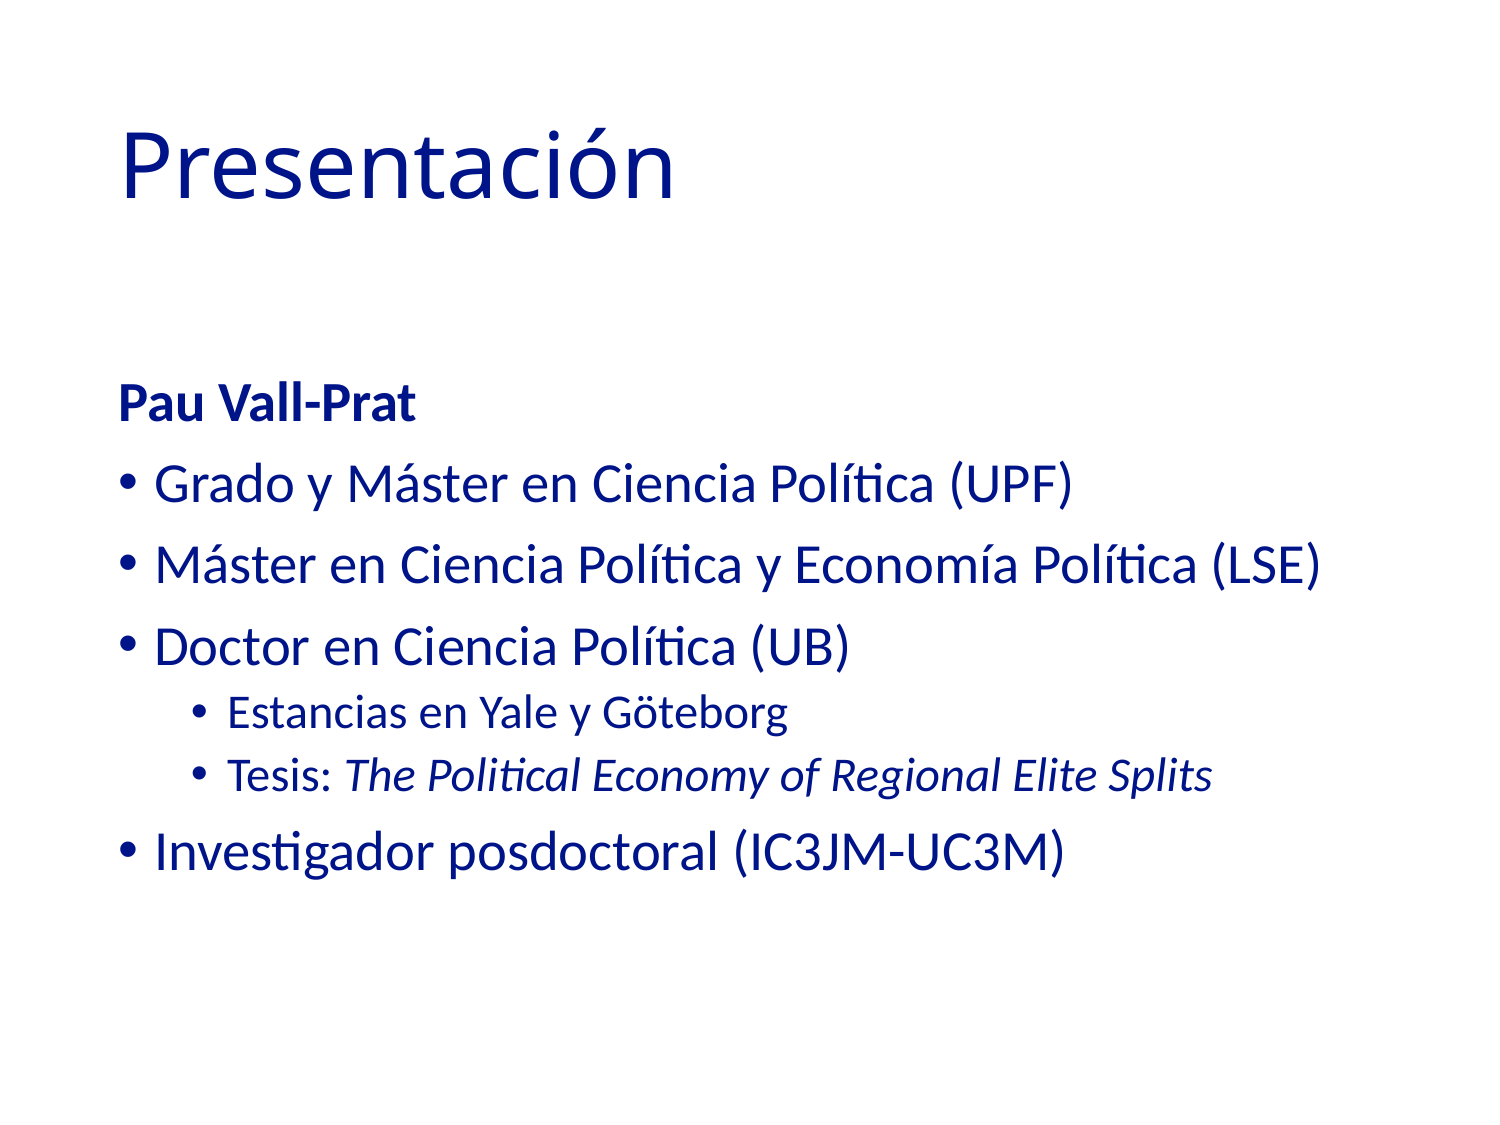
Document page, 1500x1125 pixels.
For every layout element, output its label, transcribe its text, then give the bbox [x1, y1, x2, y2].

title Presentación [103, 59, 1397, 278]
list Pau Vall-Prat Grado y Máster en Ciencia Política (UPF) Máster en Ciencia Política y Economía Política (LSE) Doctor en Ciencia Política (UB) Estancias en Yale y Göteborg Tesis: The Political Economy of Regional Elite Splits Investigador posdoctoral (IC3JM-UC3M) [103, 365, 1397, 894]
